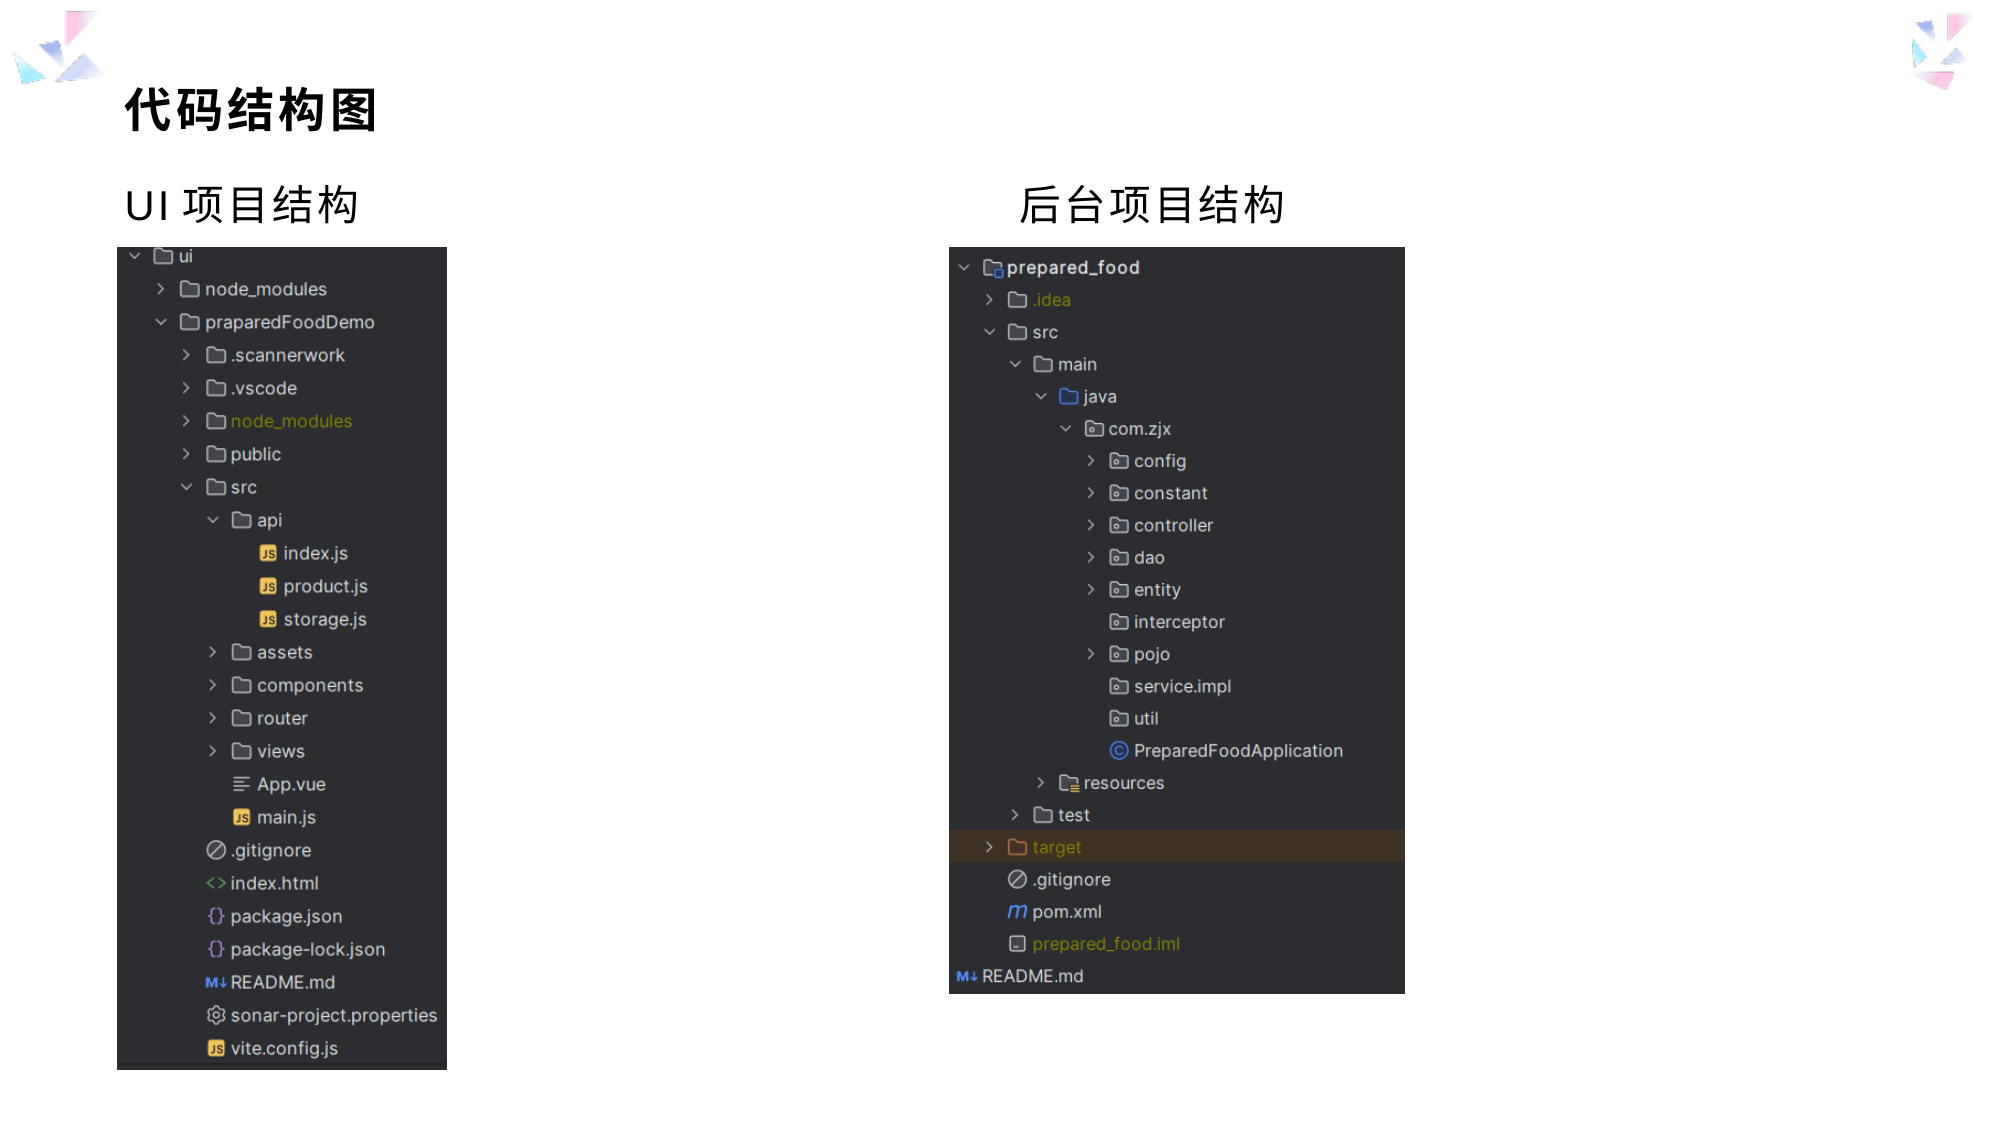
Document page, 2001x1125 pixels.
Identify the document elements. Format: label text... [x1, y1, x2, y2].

picture [0, 0, 119, 112]
list UI项目结构 [109, 156, 455, 248]
picture [1881, 0, 2000, 101]
title 代码结构图 [109, 72, 1891, 146]
text_box 后台项目结构 [1004, 156, 1350, 247]
picture [949, 247, 1405, 994]
picture [117, 247, 447, 1070]
